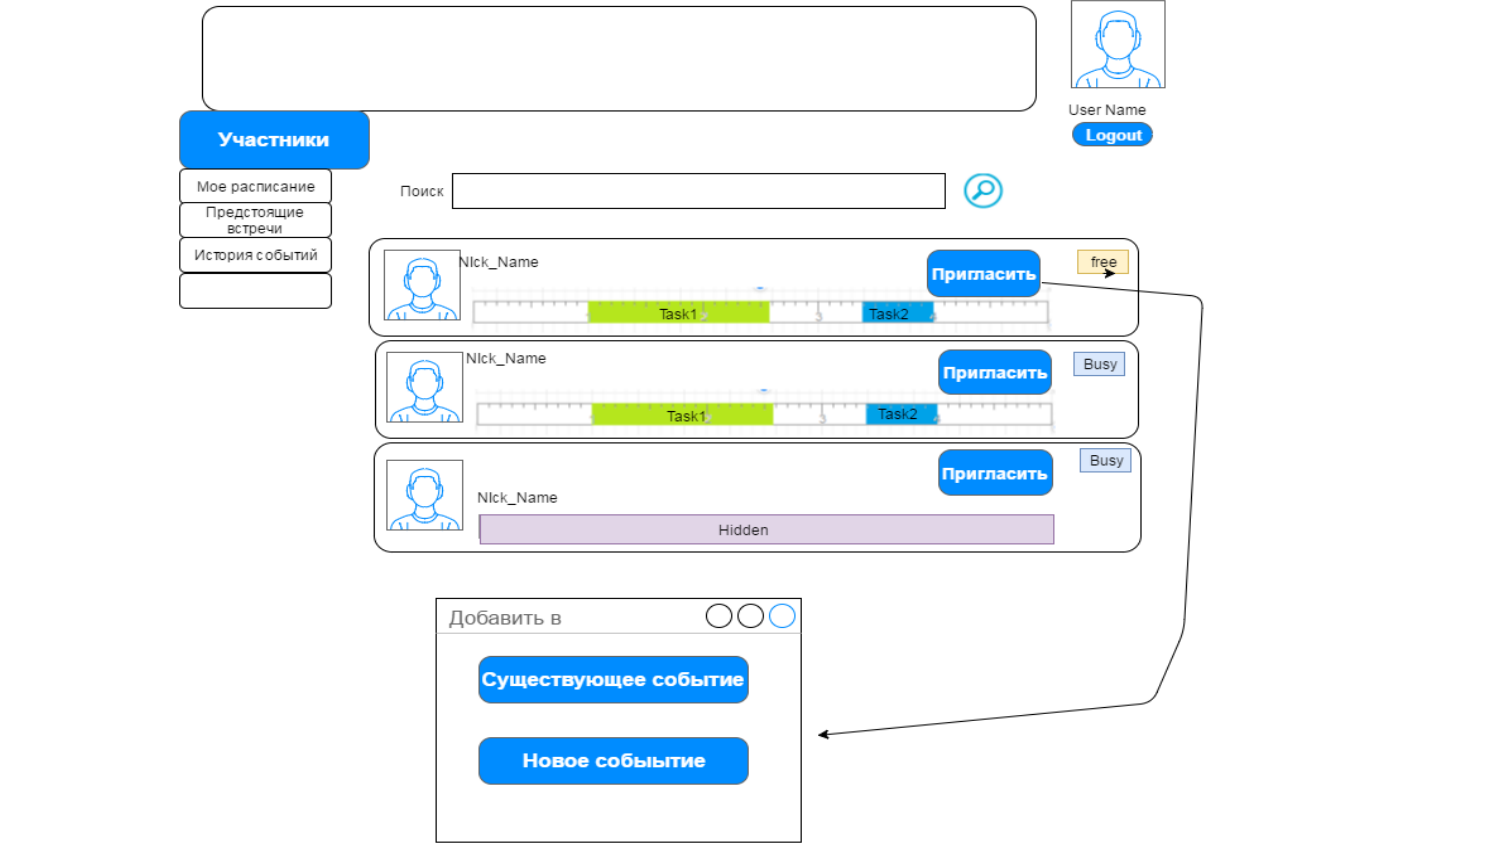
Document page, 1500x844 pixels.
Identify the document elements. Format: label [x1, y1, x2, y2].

picture [178, 0, 1215, 844]
